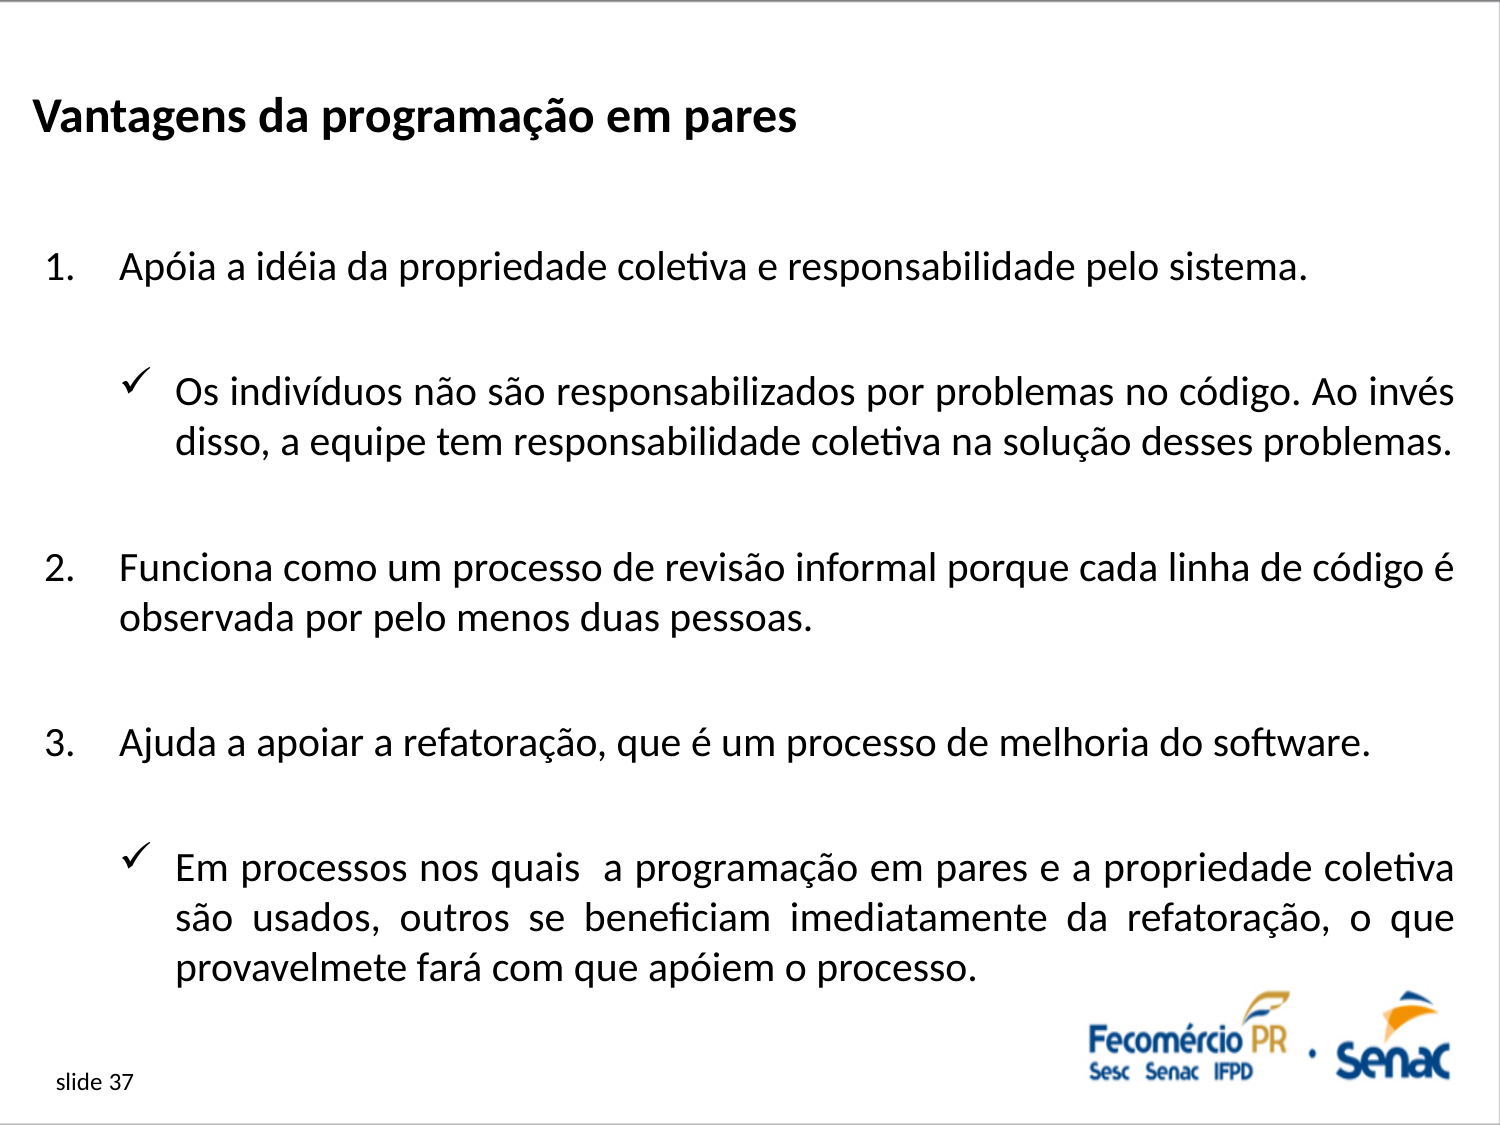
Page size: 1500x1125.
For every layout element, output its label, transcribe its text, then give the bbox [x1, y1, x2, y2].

picture [0, 0, 1500, 1125]
text_box Apóia a idéia da propriedade coletiva e responsabilidade pelo sistema. Os indivíduos não são responsabilizados por problemas no código. Ao invés disso, a equipe tem responsabilidade coletiva na solução desses problemas. Funciona como um processo de revisão informal porque cada linha de código é observada por pelo menos duas pessoas. Ajuda a apoiar a refatoração, que é um processo de melhoria do software. Em processos nos quais a programação em pares e a propriedade coletiva são usados, outros se beneficiam imediatamente da refatoração, o que provavelmete fará com que apóiem o processo. [29, 231, 1471, 1047]
title Vantagens da programação em pares [17, 19, 1214, 207]
